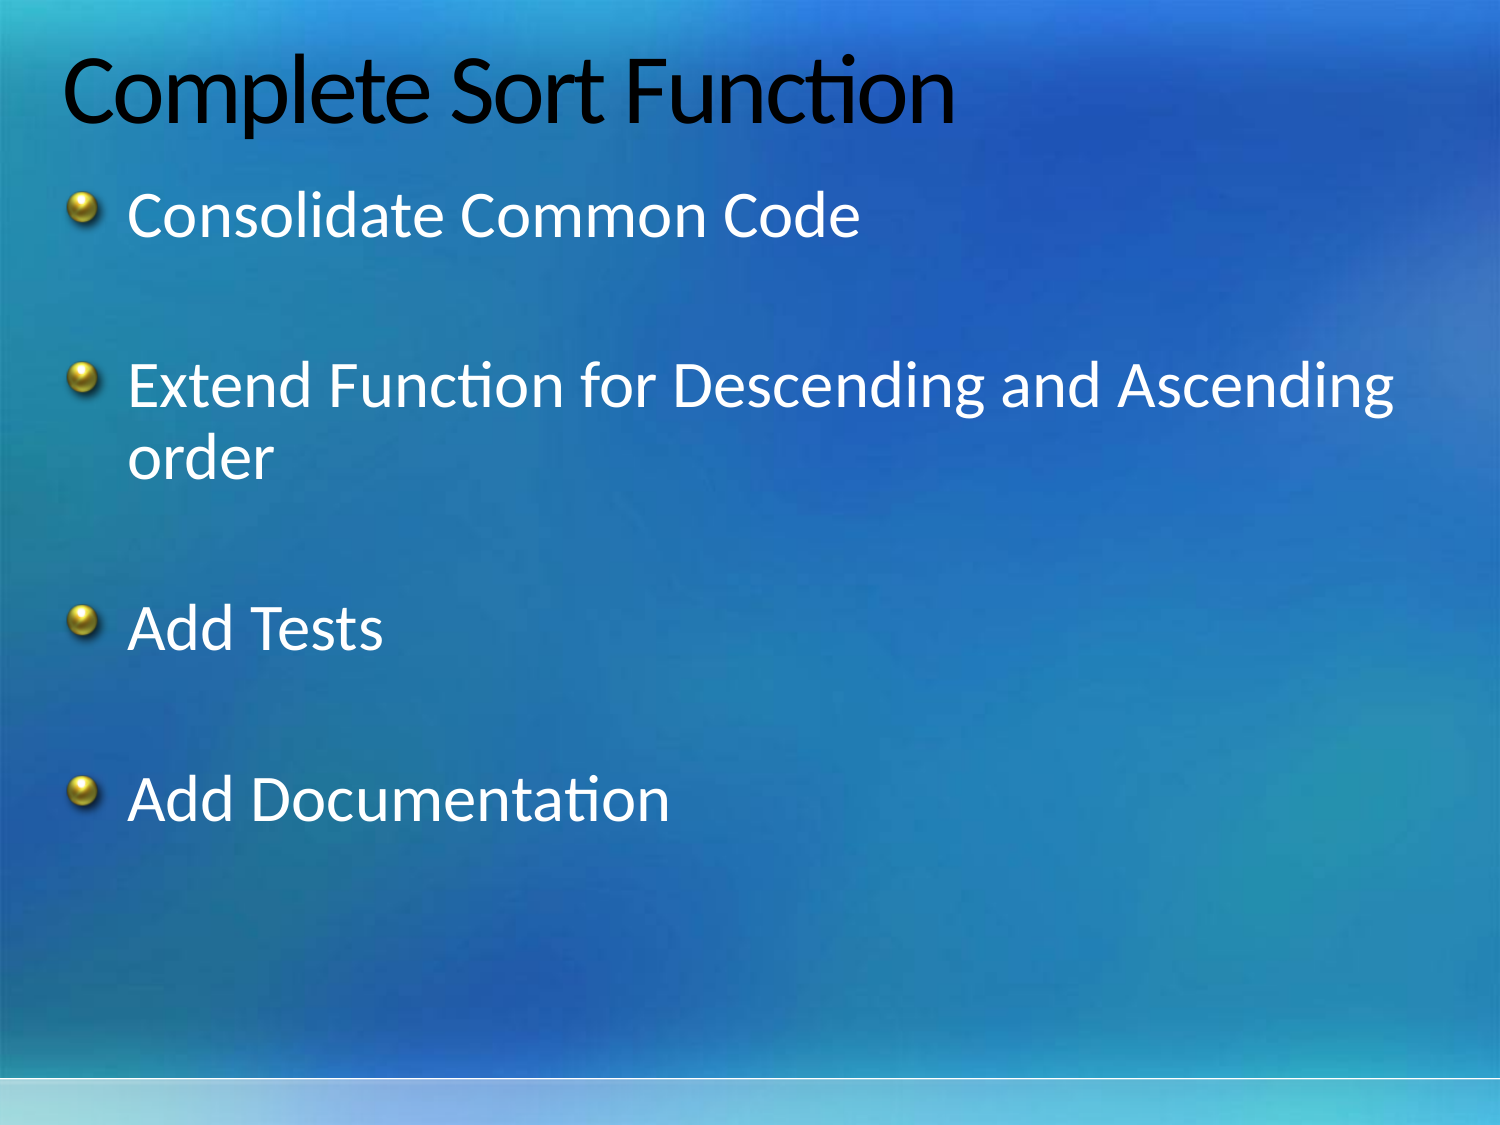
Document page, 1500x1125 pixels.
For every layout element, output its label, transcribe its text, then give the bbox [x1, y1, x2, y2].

picture [0, 0, 1500, 1125]
title Complete Sort Function [62, 37, 1438, 147]
list Consolidate Common Code Extend Function for Descending and Ascending order Add Tests Add Documentation [62, 179, 1438, 1037]
